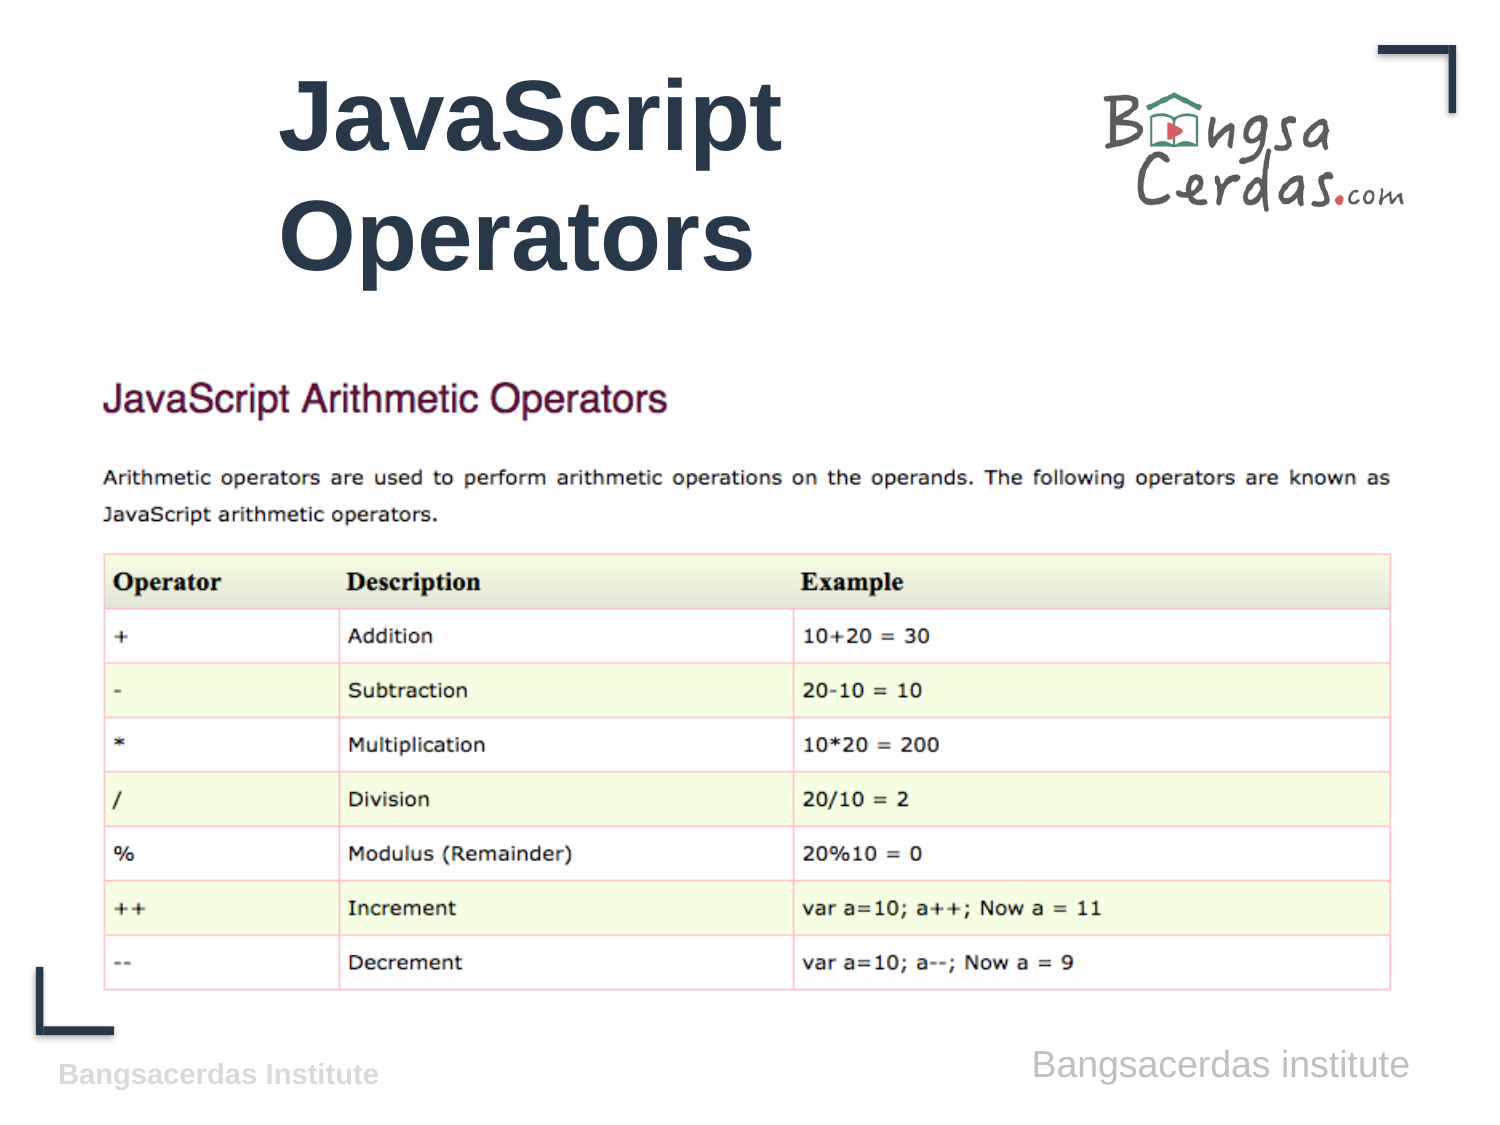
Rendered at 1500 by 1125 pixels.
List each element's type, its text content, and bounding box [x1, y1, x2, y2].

title JavaScript Operators [75, 45, 988, 297]
list <script> var a=20; if(a==10){ document.write("a is equal to 10"); } else if(a==15){ document.write("a is equal to 15"); } else if(a==20){ document.write("a is equal to 20"); } else{ document.write("a is not equal to 10, 15 or 20"); } </script> [1074, 89, 1425, 212]
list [74, 368, 1426, 1006]
